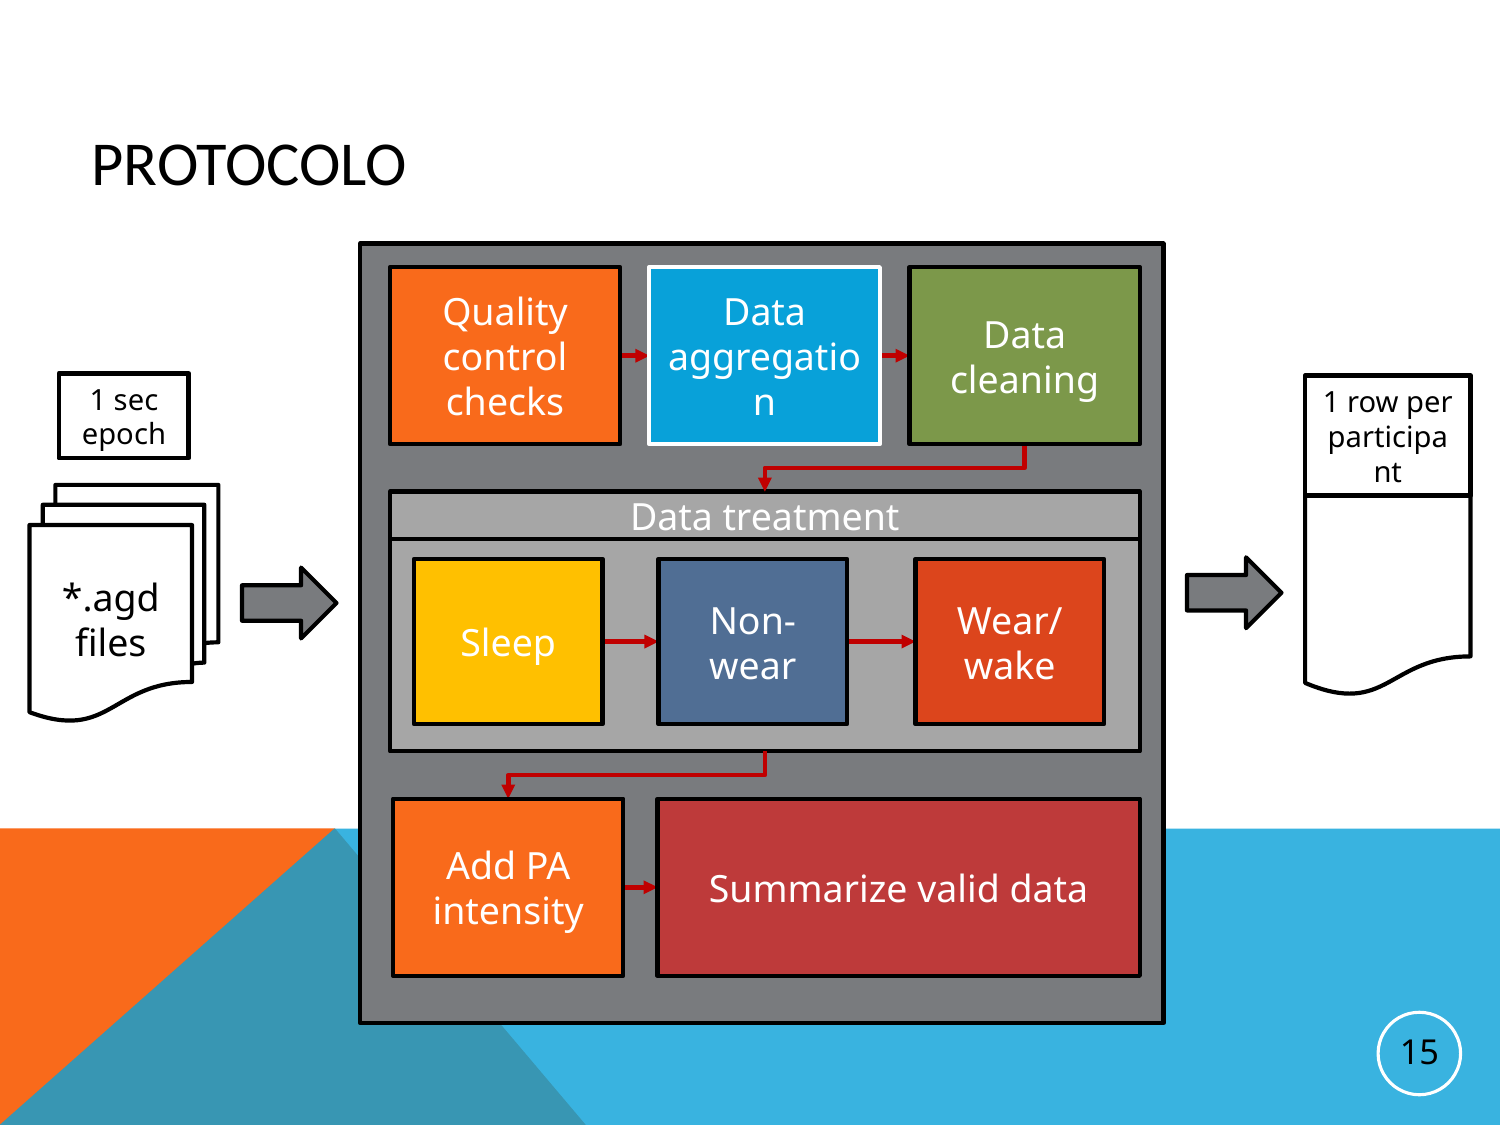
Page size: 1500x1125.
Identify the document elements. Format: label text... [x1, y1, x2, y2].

text_box Data treatment [388, 489, 865, 541]
text_box Wear/ wake [913, 557, 1106, 726]
text_box [239, 565, 339, 641]
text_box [870, 337, 919, 599]
text_box protocolo [76, 66, 1427, 254]
text_box [666, 541, 1142, 753]
text_box Quality control checks [388, 265, 622, 446]
text_box Data treatment [924, 489, 1142, 541]
text_box *.agd files [27, 482, 221, 723]
text_box Non-wear [656, 557, 849, 726]
text_box Sleep [412, 557, 605, 726]
text_box [1303, 493, 1473, 696]
text_box 1 row per participant [1305, 375, 1471, 496]
text_box Add PA intensity [391, 797, 625, 978]
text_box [612, 646, 661, 904]
text_box Data aggregation [647, 265, 882, 446]
text_box Summarize valid data [655, 797, 1142, 978]
text_box [1184, 555, 1284, 631]
text_box 1 sec epoch [58, 373, 189, 459]
text_box [388, 541, 913, 753]
text_box Data cleaning [907, 265, 1142, 446]
slide_number 15 [1376, 1010, 1463, 1097]
text_box [358, 241, 1166, 1025]
